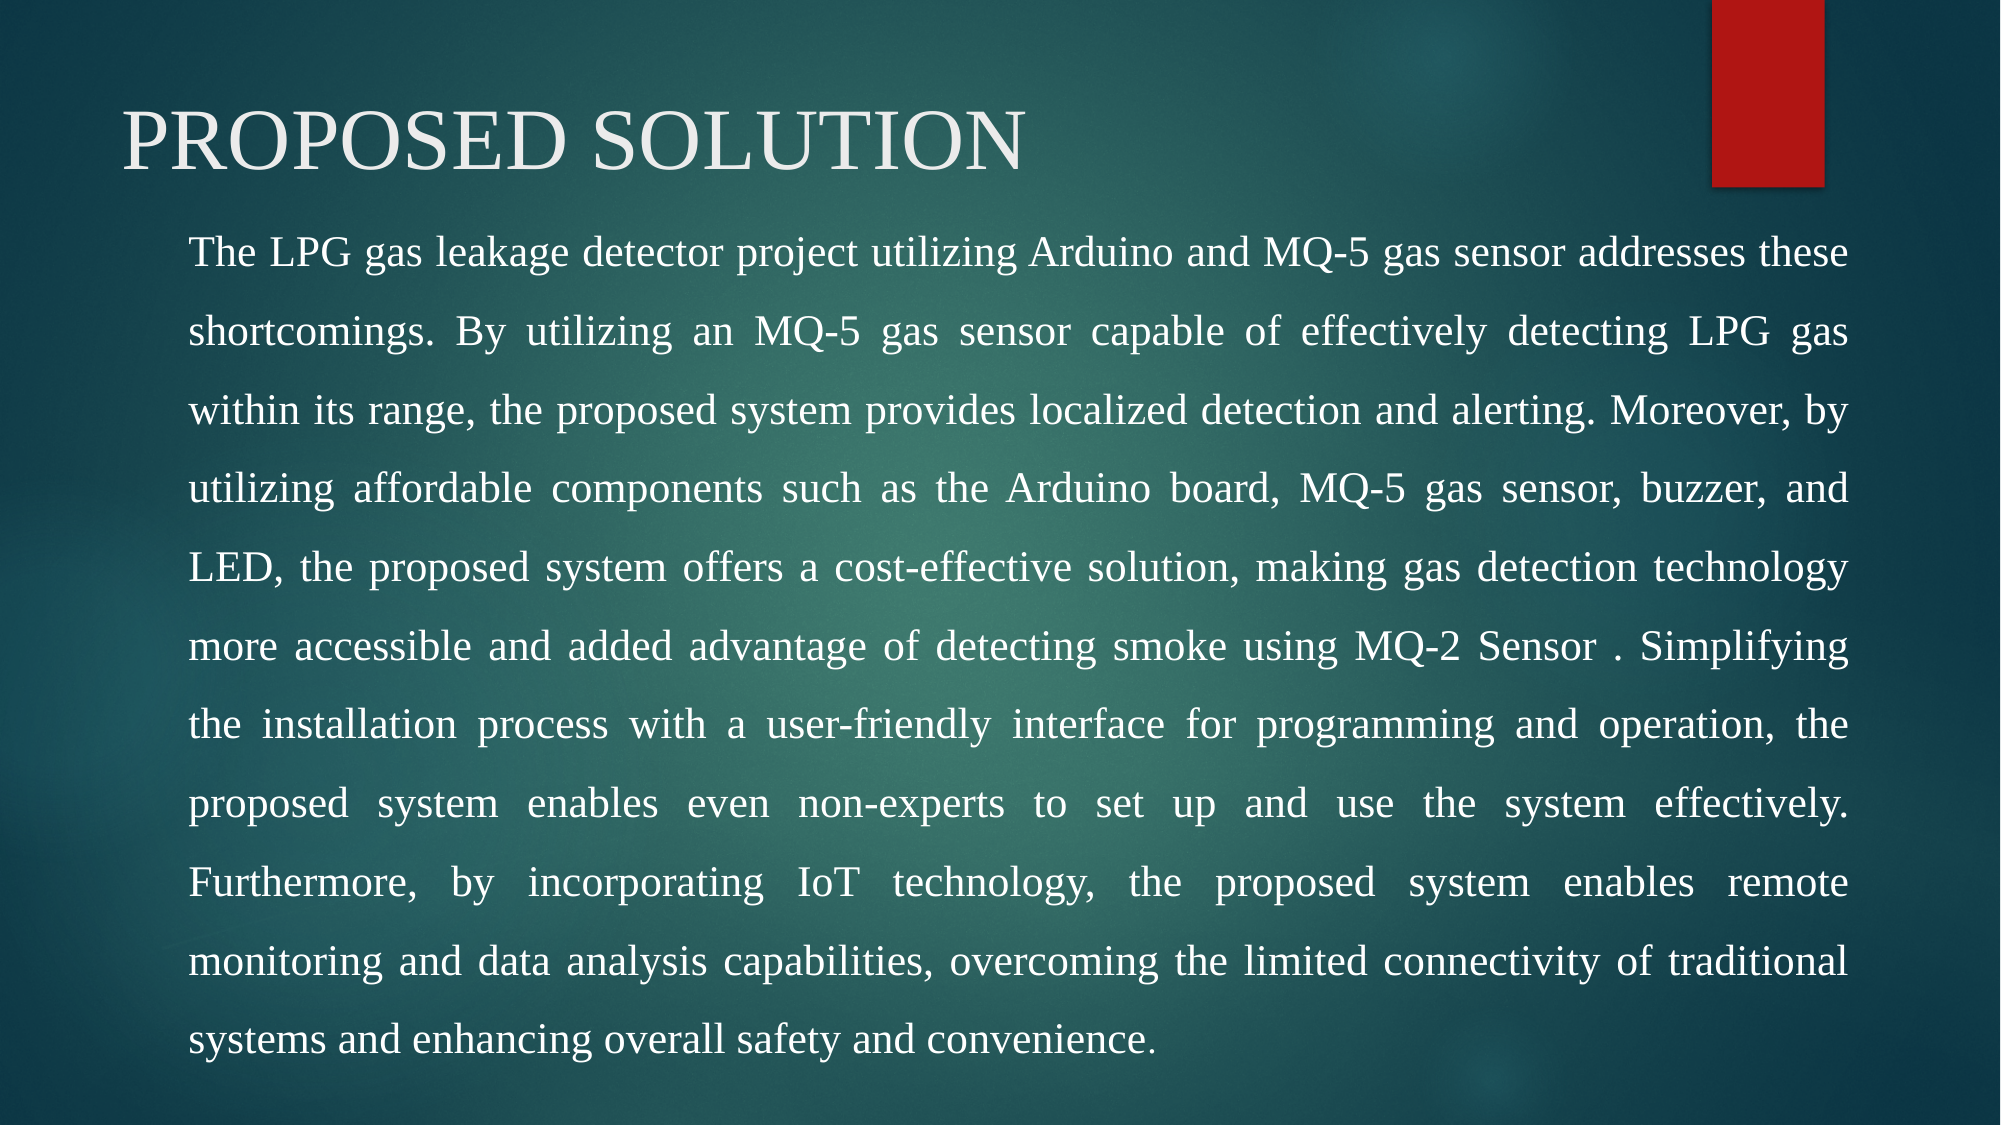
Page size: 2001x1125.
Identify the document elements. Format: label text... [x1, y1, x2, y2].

list The LPG gas leakage detector project utilizing Arduino and MQ-5 gas sensor addresses these shortcomings. By utilizing an MQ-5 gas sensor capable of effectively detecting LPG gas within its range, the proposed system provides localized detection and alerting. Moreover, by utilizing affordable components such as the Arduino board, MQ-5 gas sensor, buzzer, and LED, the proposed system offers a cost-effective solution, making gas detection technology more accessible and added advantage of detecting smoke using MQ-2 Sensor . Simplifying the installation process with a user-friendly interface for programming and operation, the proposed system enables even non-experts to set up and use the system effectively. Furthermore, by incorporating IoT technology, the proposed system enables remote monitoring and data analysis capabilities, overcoming the limited connectivity of traditional systems and enhancing overall safety and convenience. [173, 189, 1866, 878]
title PROPOSED SOLUTION [106, 74, 1649, 304]
picture [0, 0, 2001, 1125]
